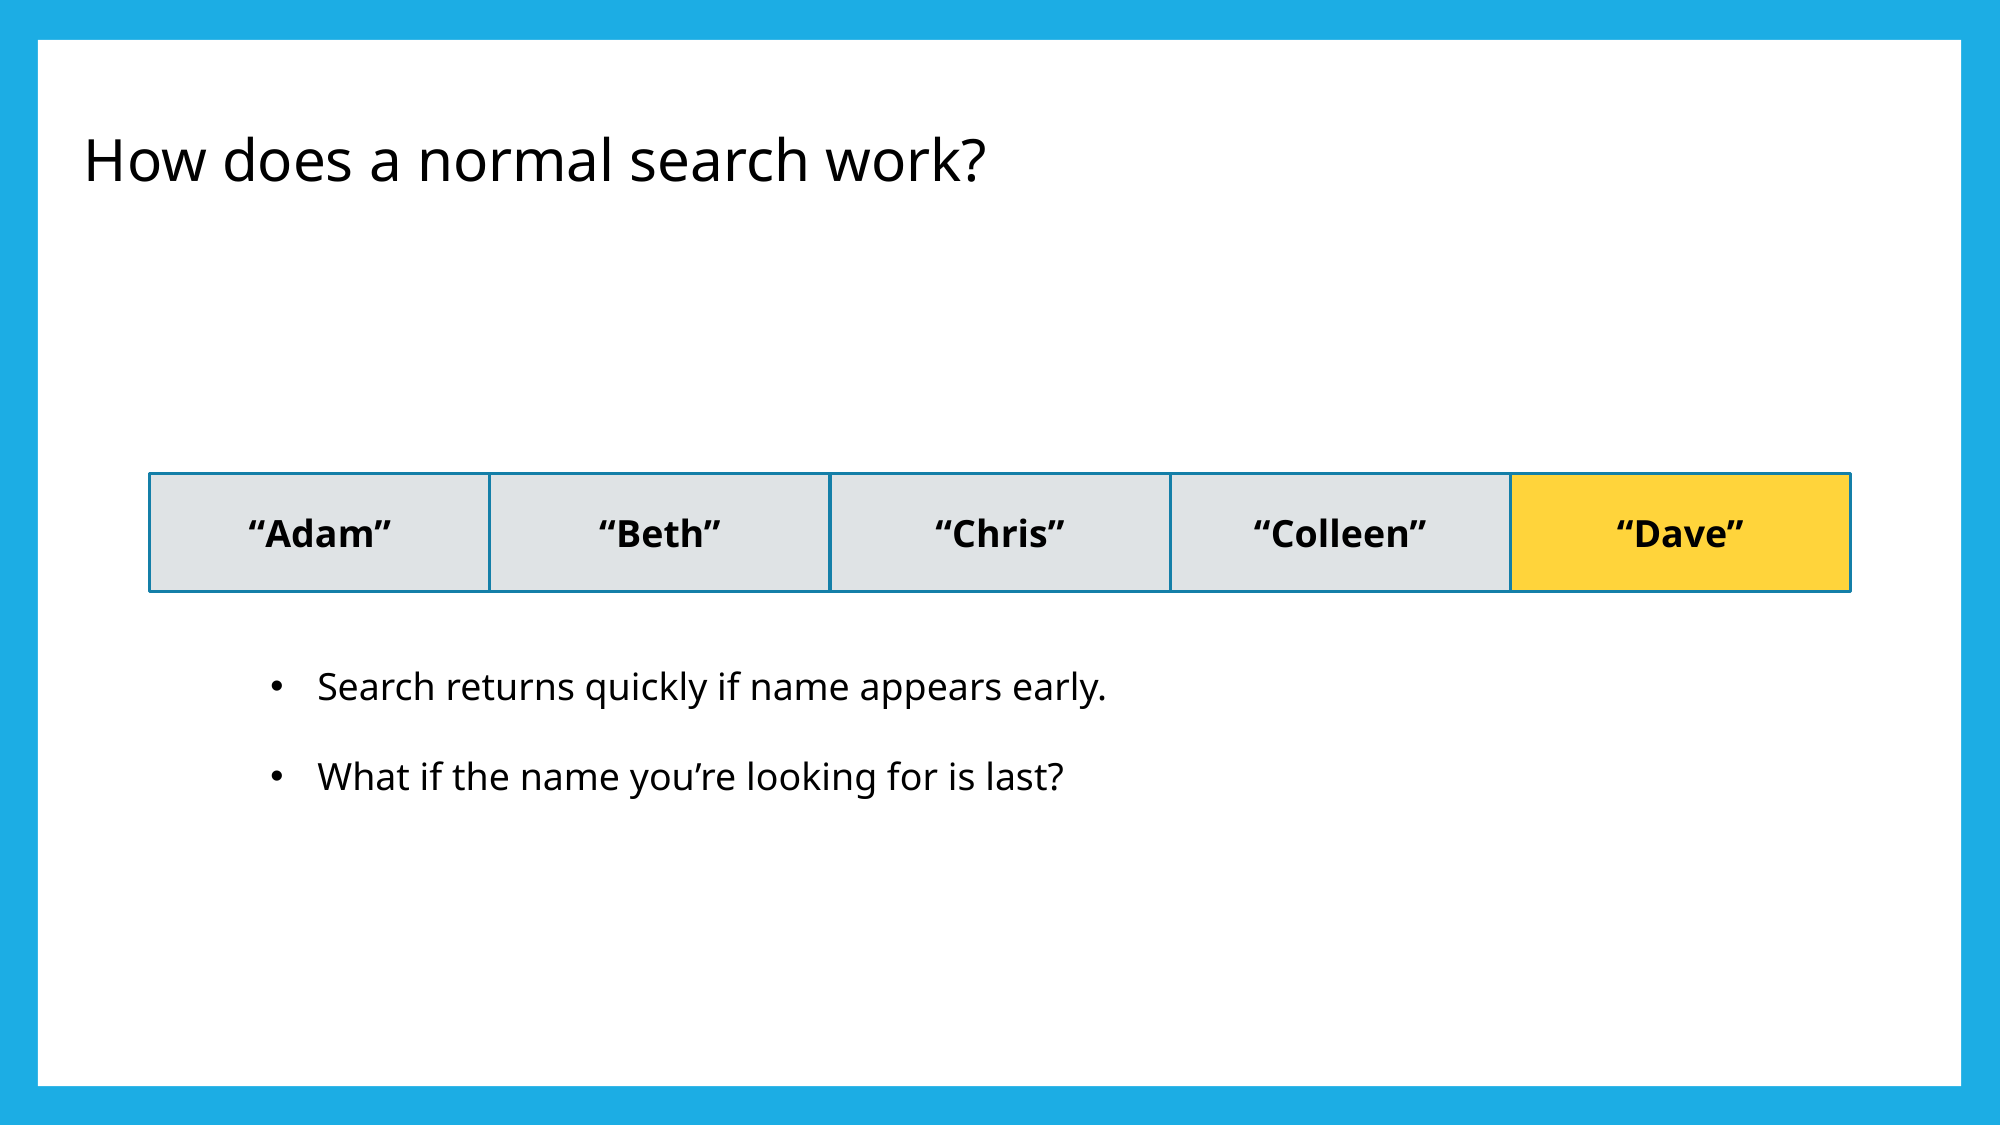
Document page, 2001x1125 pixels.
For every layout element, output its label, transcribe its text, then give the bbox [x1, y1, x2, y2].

text_box “Dave” [1509, 472, 1852, 593]
text_box “Colleen” [1169, 472, 1509, 593]
text_box Search returns quickly if name appears early. What if the name you’re looking for is last? [255, 655, 1243, 806]
text_box “Beth” [488, 472, 828, 593]
text_box “Adam” [148, 472, 488, 593]
text_box How does a normal search work? [69, 116, 1002, 201]
text_box “Chris” [828, 472, 1169, 593]
